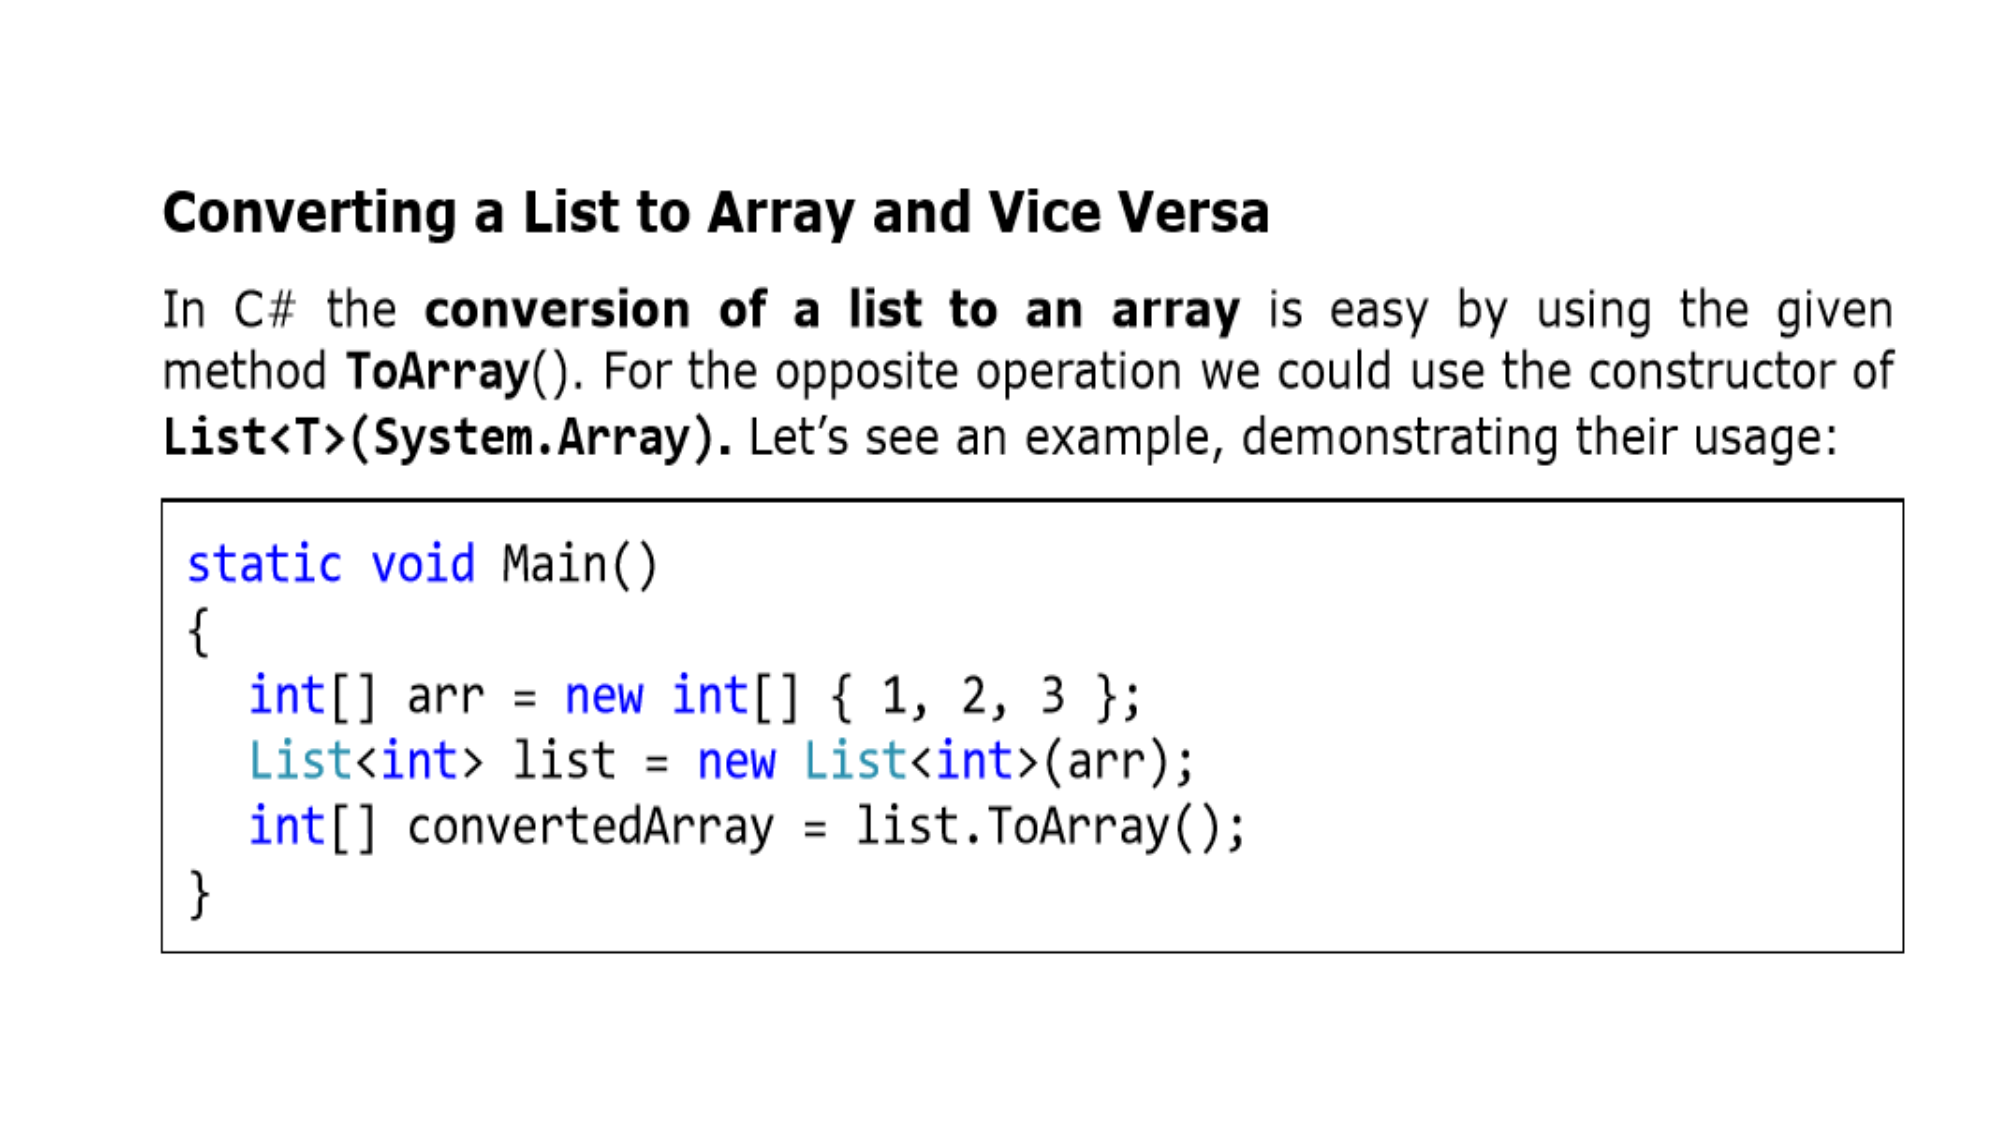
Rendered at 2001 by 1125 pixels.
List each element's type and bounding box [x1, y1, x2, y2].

picture [137, 163, 1946, 1002]
